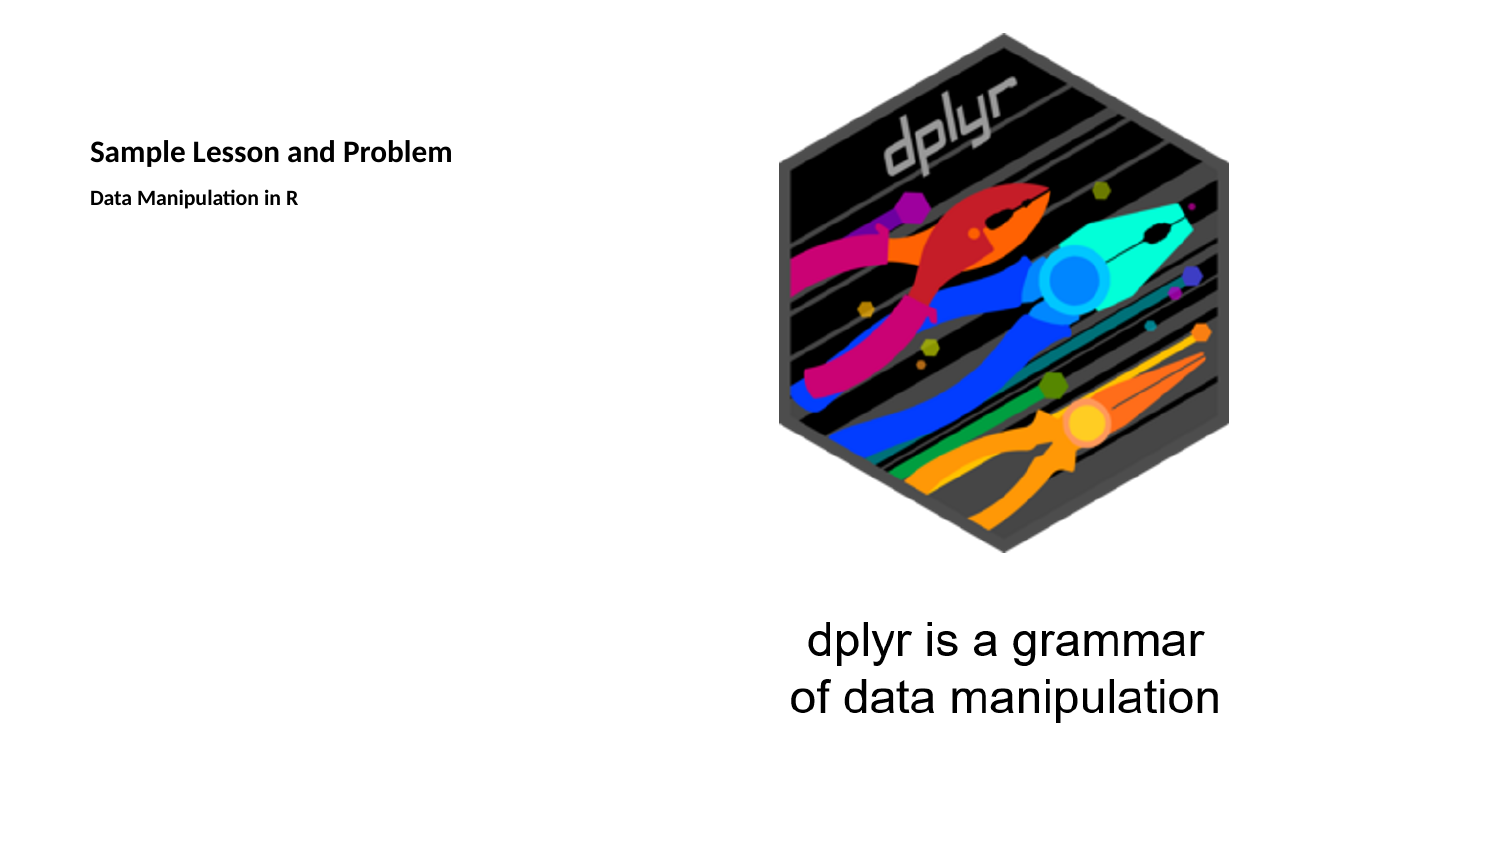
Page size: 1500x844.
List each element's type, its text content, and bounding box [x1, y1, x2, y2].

title Sample Lesson and Problem [75, 33, 569, 176]
list Data Manipulation in R [75, 176, 569, 754]
picture [760, 33, 1251, 753]
